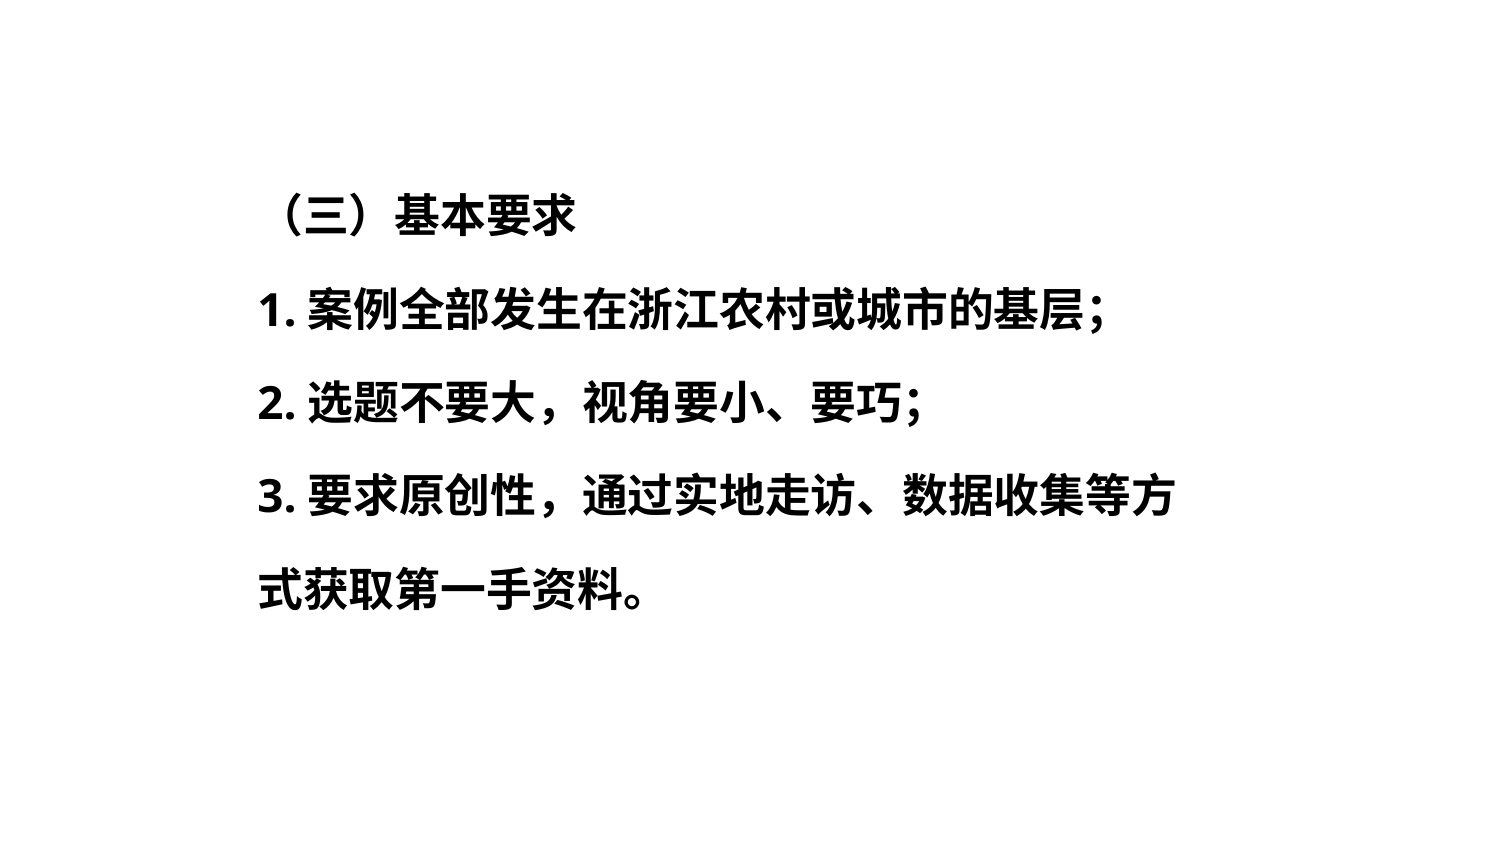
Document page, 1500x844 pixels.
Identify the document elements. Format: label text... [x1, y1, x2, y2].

text_box （三）基本要求 1.案例全部发生在浙江农村或城市的基层； 2.选题不要大，视角要小、要巧； 3.要求原创性，通过实地走访、数据收集等方式获取第一手资料。 [242, 140, 1236, 717]
